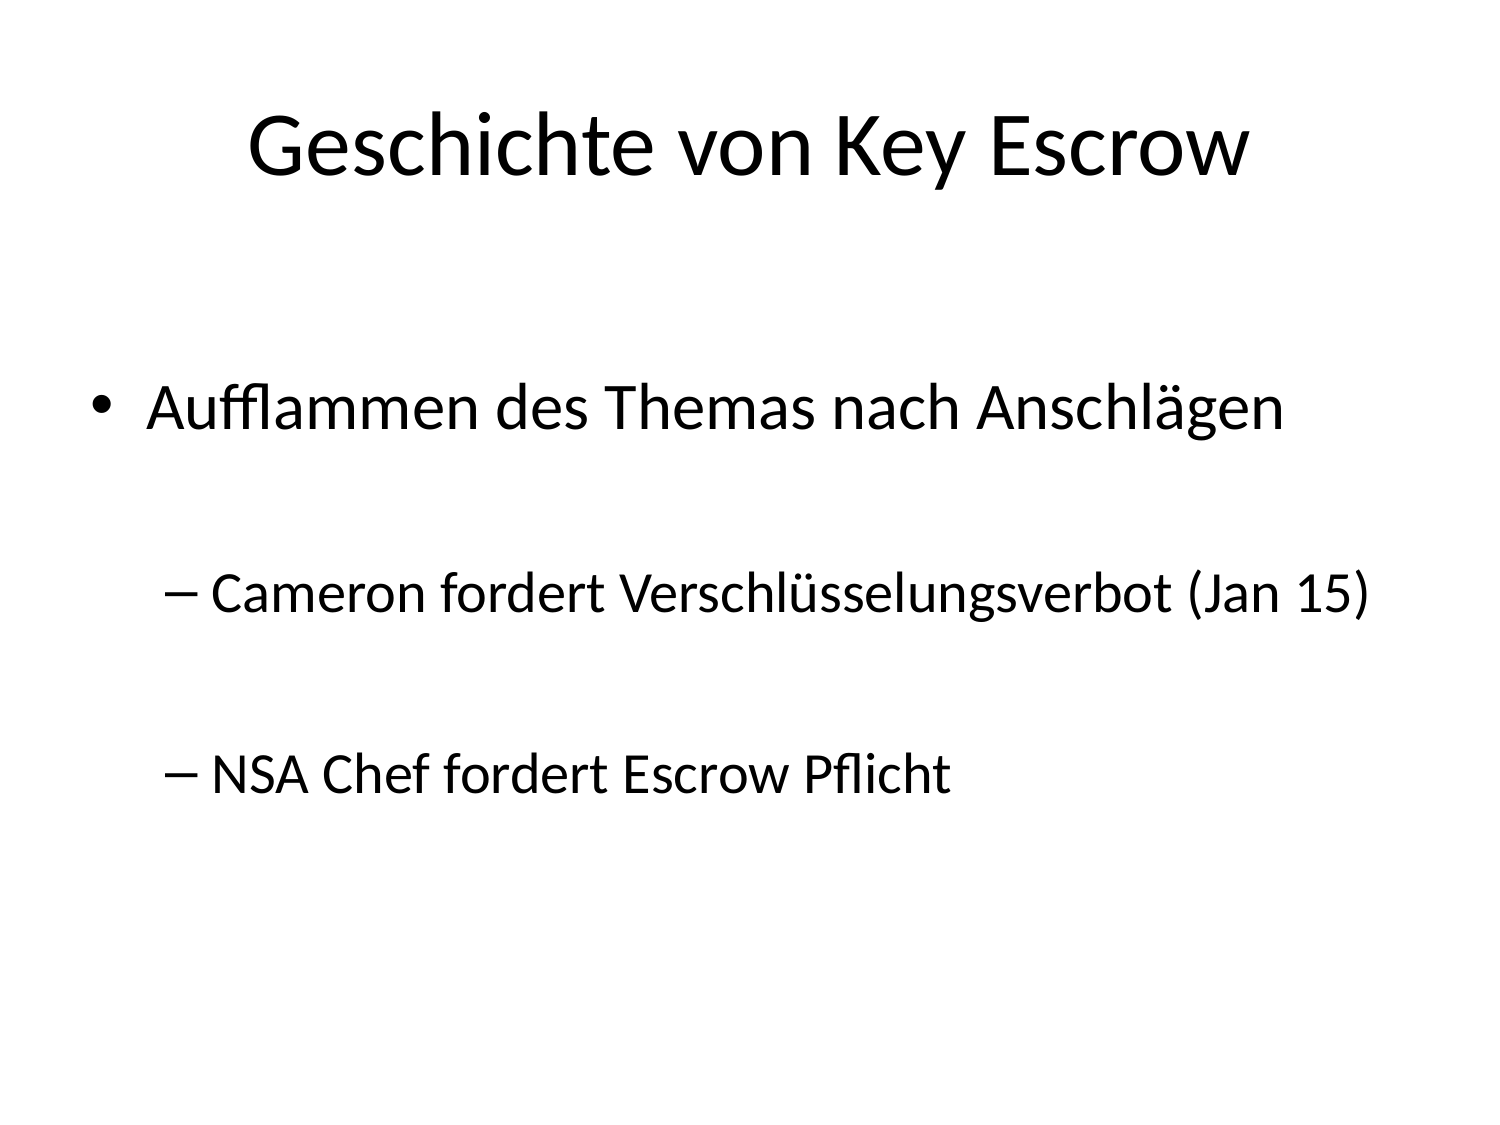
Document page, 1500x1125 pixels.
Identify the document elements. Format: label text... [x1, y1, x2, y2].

list Aufflammen des Themas nach Anschlägen Cameron fordert Verschlüsselungsverbot (Jan 15) NSA Chef fordert Escrow Pflicht [75, 262, 1425, 1005]
title Geschichte von Key Escrow [75, 45, 1425, 233]
